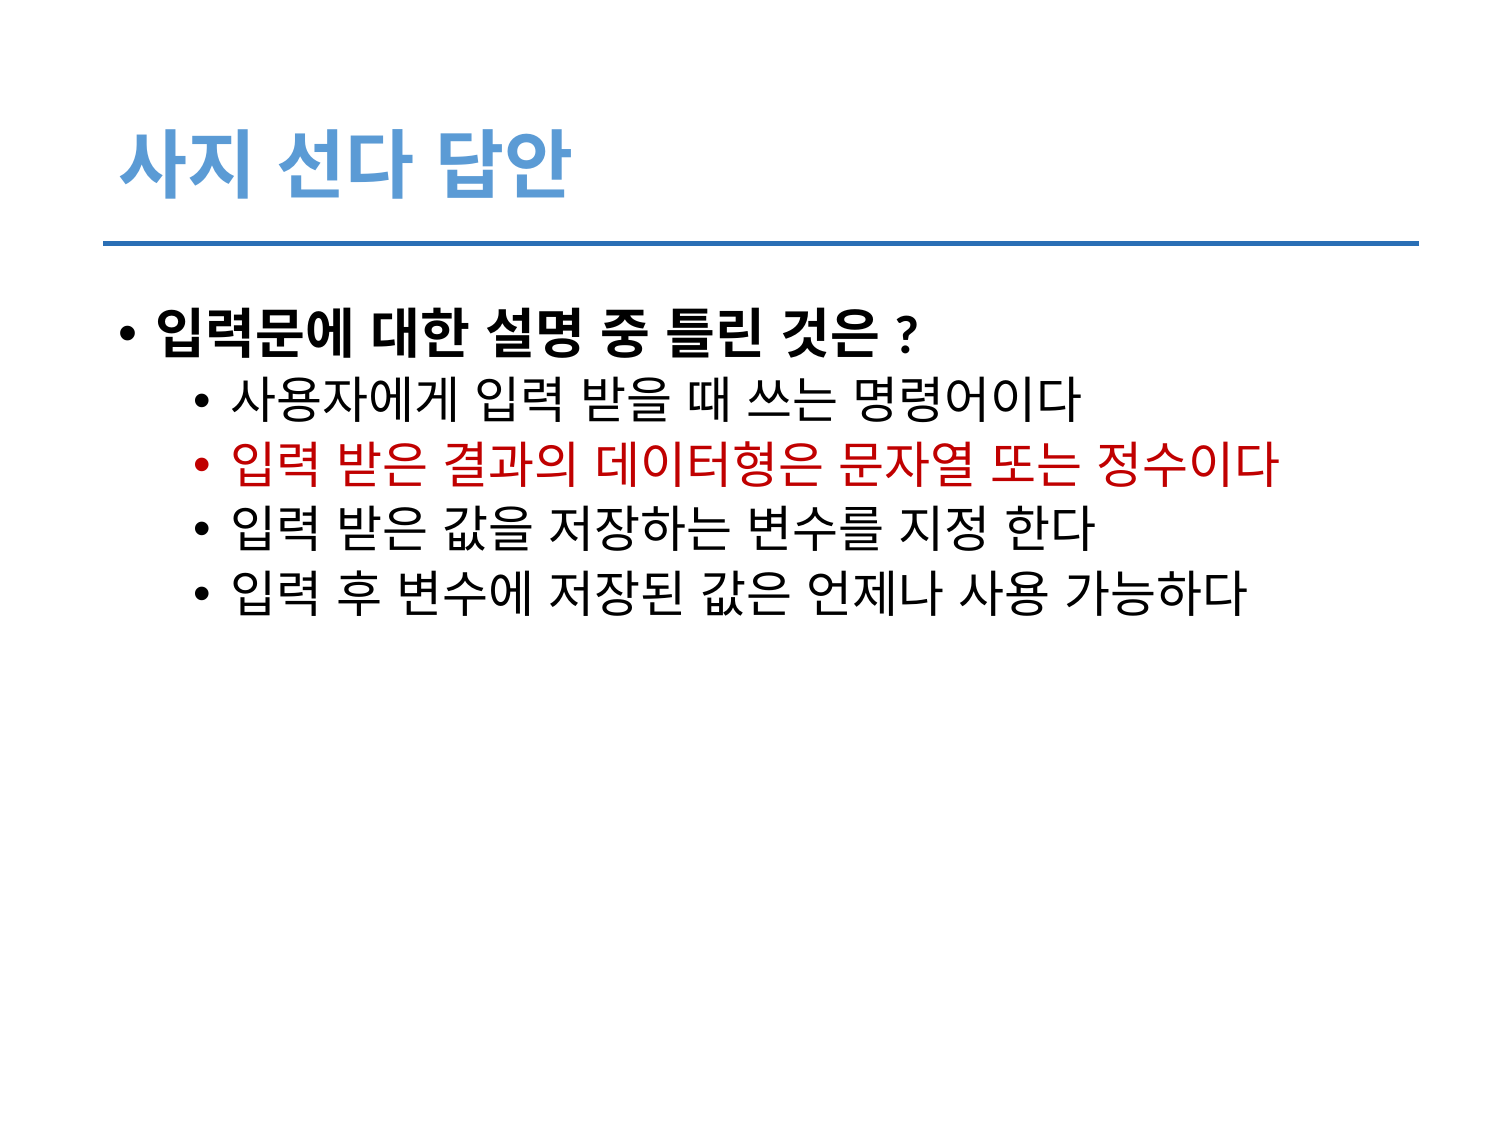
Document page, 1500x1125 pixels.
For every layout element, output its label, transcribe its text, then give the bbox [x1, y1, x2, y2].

title 사지 선다 답안 [103, 59, 1397, 278]
list 입력문에 대한 설명 중 틀린 것은? 사용자에게 입력 받을 때 쓰는 명령어이다 입력 받은 결과의 데이터형은 문자열 또는 정수이다 입력 받은 값을 저장하는 변수를 지정 한다 입력 후 변수에 저장된 값은 언제나 사용 가능하다 [103, 299, 1397, 1014]
